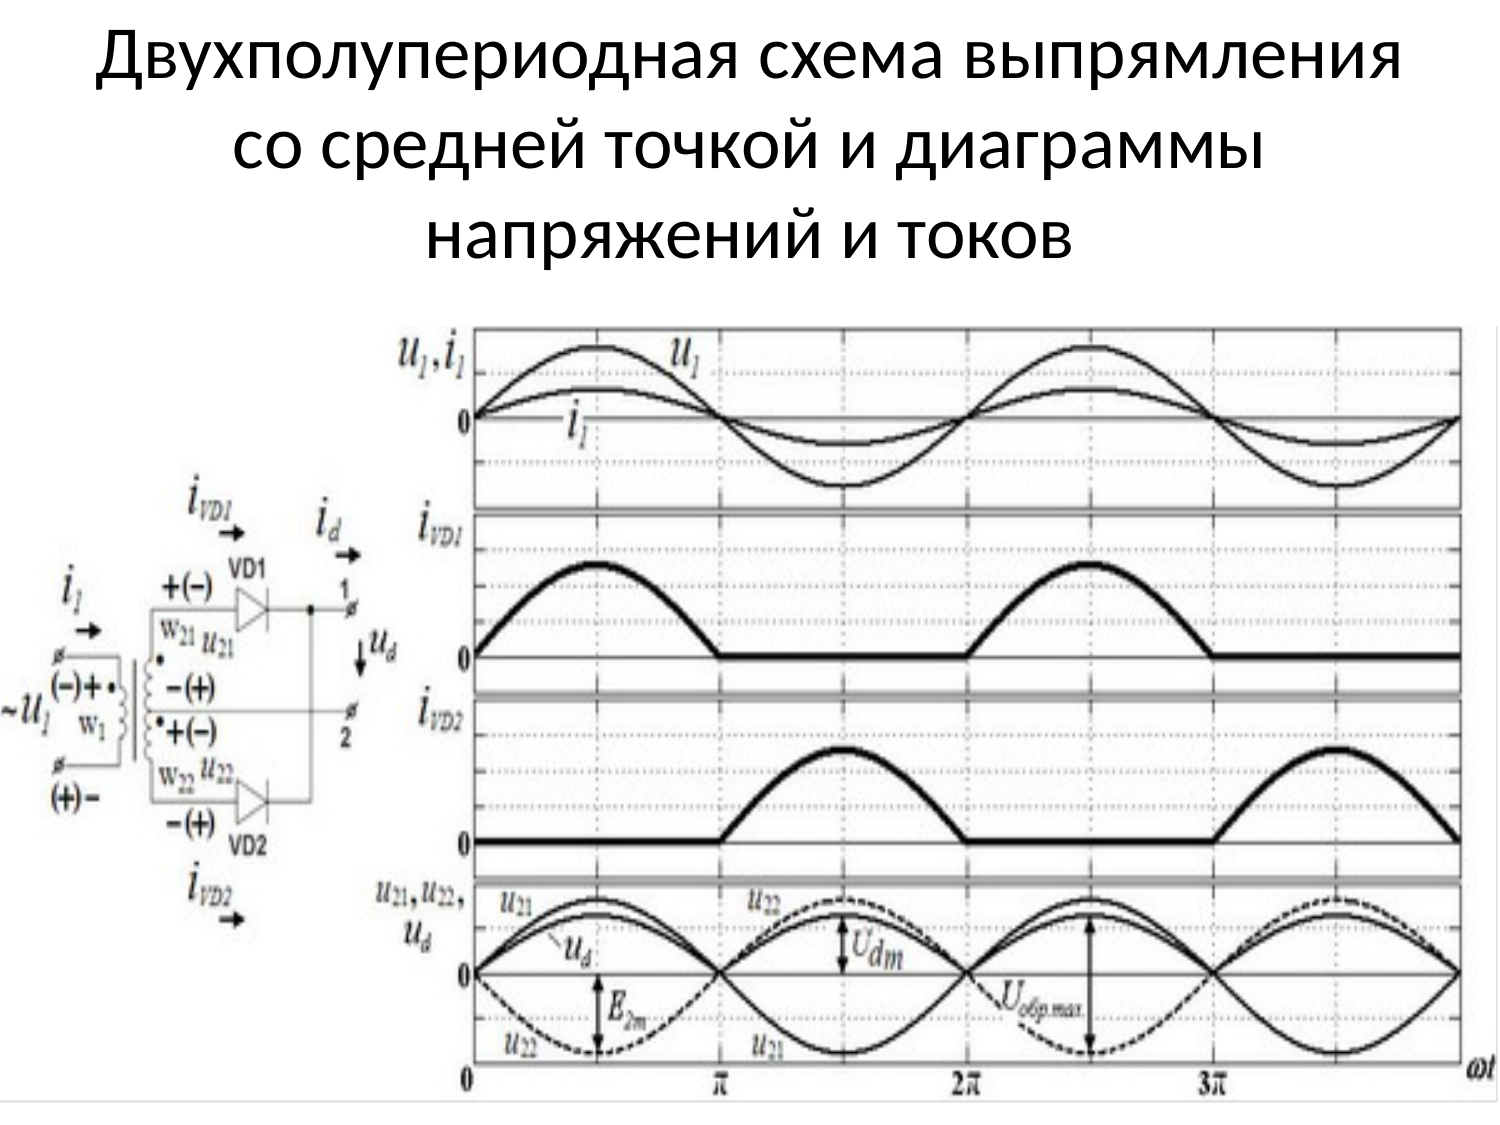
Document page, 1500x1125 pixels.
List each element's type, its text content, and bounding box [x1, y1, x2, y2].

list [0, 326, 1500, 1107]
title Двухполупериодная схема выпрямления со средней точкой и диаграммы напряжений и токов [75, 45, 1425, 233]
